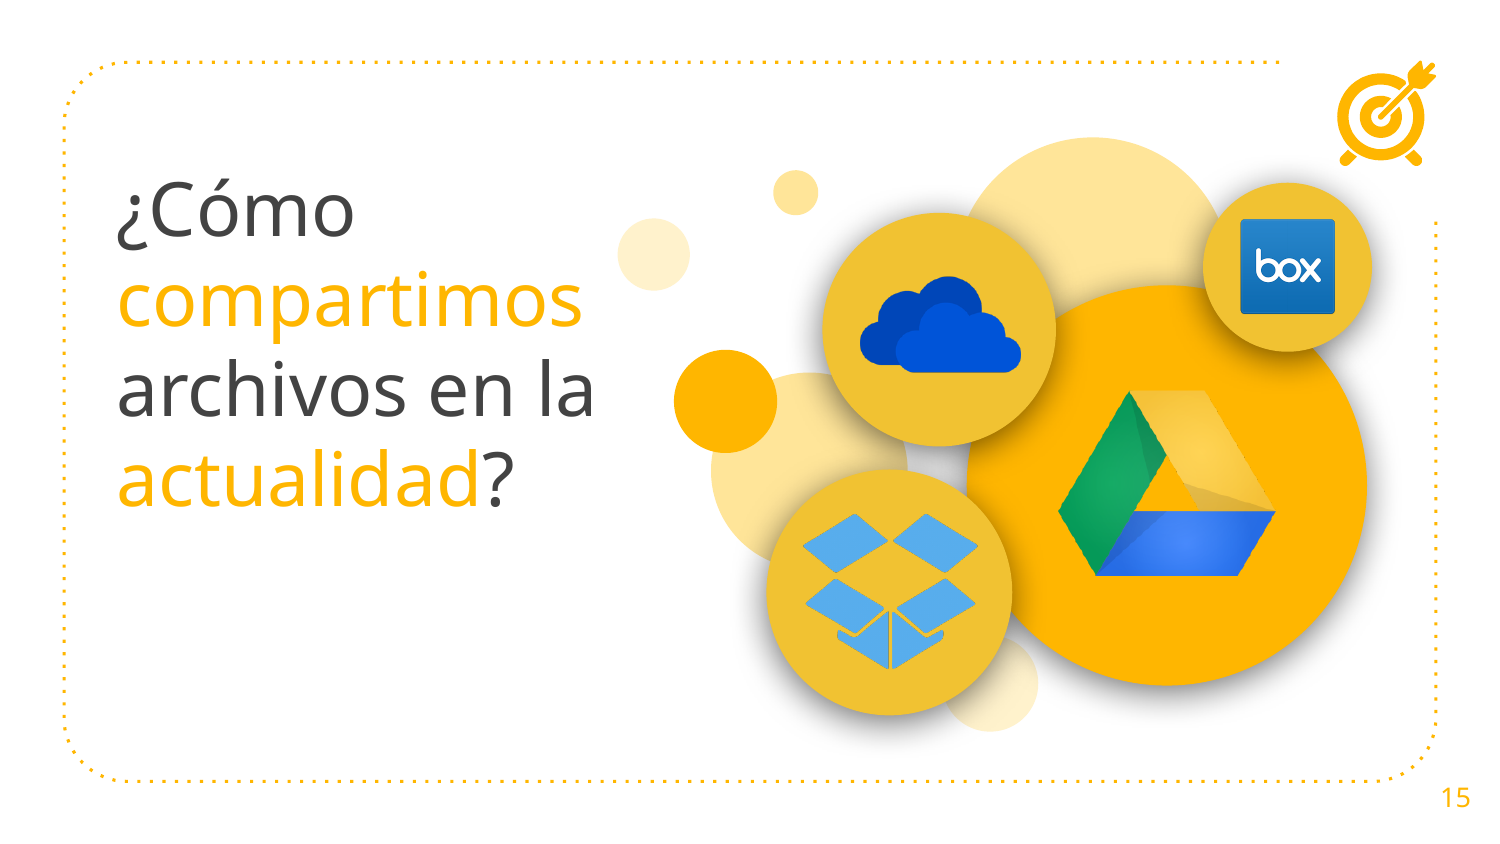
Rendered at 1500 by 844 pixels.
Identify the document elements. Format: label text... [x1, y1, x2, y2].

slide_number ‹#› [1411, 753, 1500, 844]
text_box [966, 285, 1368, 686]
picture [850, 235, 1030, 415]
picture [1055, 374, 1279, 597]
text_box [1202, 182, 1373, 352]
picture [788, 489, 993, 694]
picture [1237, 217, 1338, 317]
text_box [766, 469, 1013, 716]
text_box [822, 212, 1057, 447]
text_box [607, 98, 1270, 746]
title ¿Cómo compartimos archivos en la actualidad? [101, 146, 602, 287]
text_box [1337, 60, 1437, 167]
